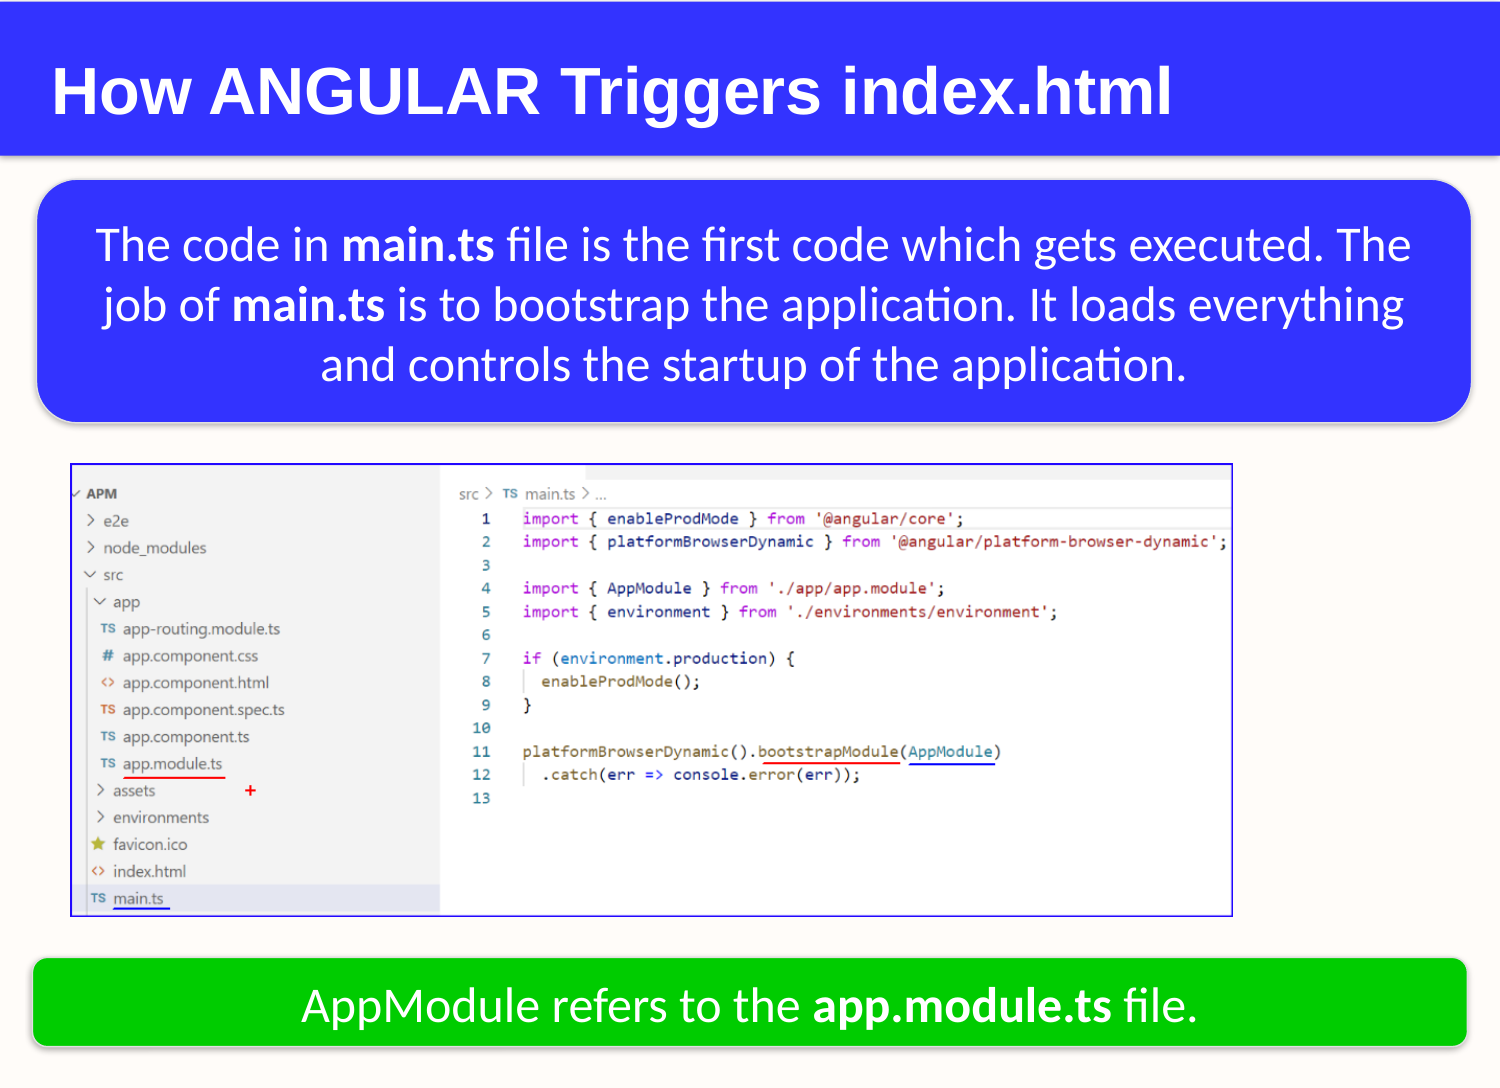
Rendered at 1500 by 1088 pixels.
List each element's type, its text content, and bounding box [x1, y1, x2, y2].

text_box AppModule refers to the app.module.ts file. [31, 956, 1469, 1048]
picture [70, 463, 1233, 917]
title How ANGULAR Triggers index.html [36, 40, 1472, 131]
text_box The code in main.ts file is the first code which gets executed. The job of main.ts is to bootstrap the application. It loads everything and controls the startup of the application. [35, 178, 1473, 424]
